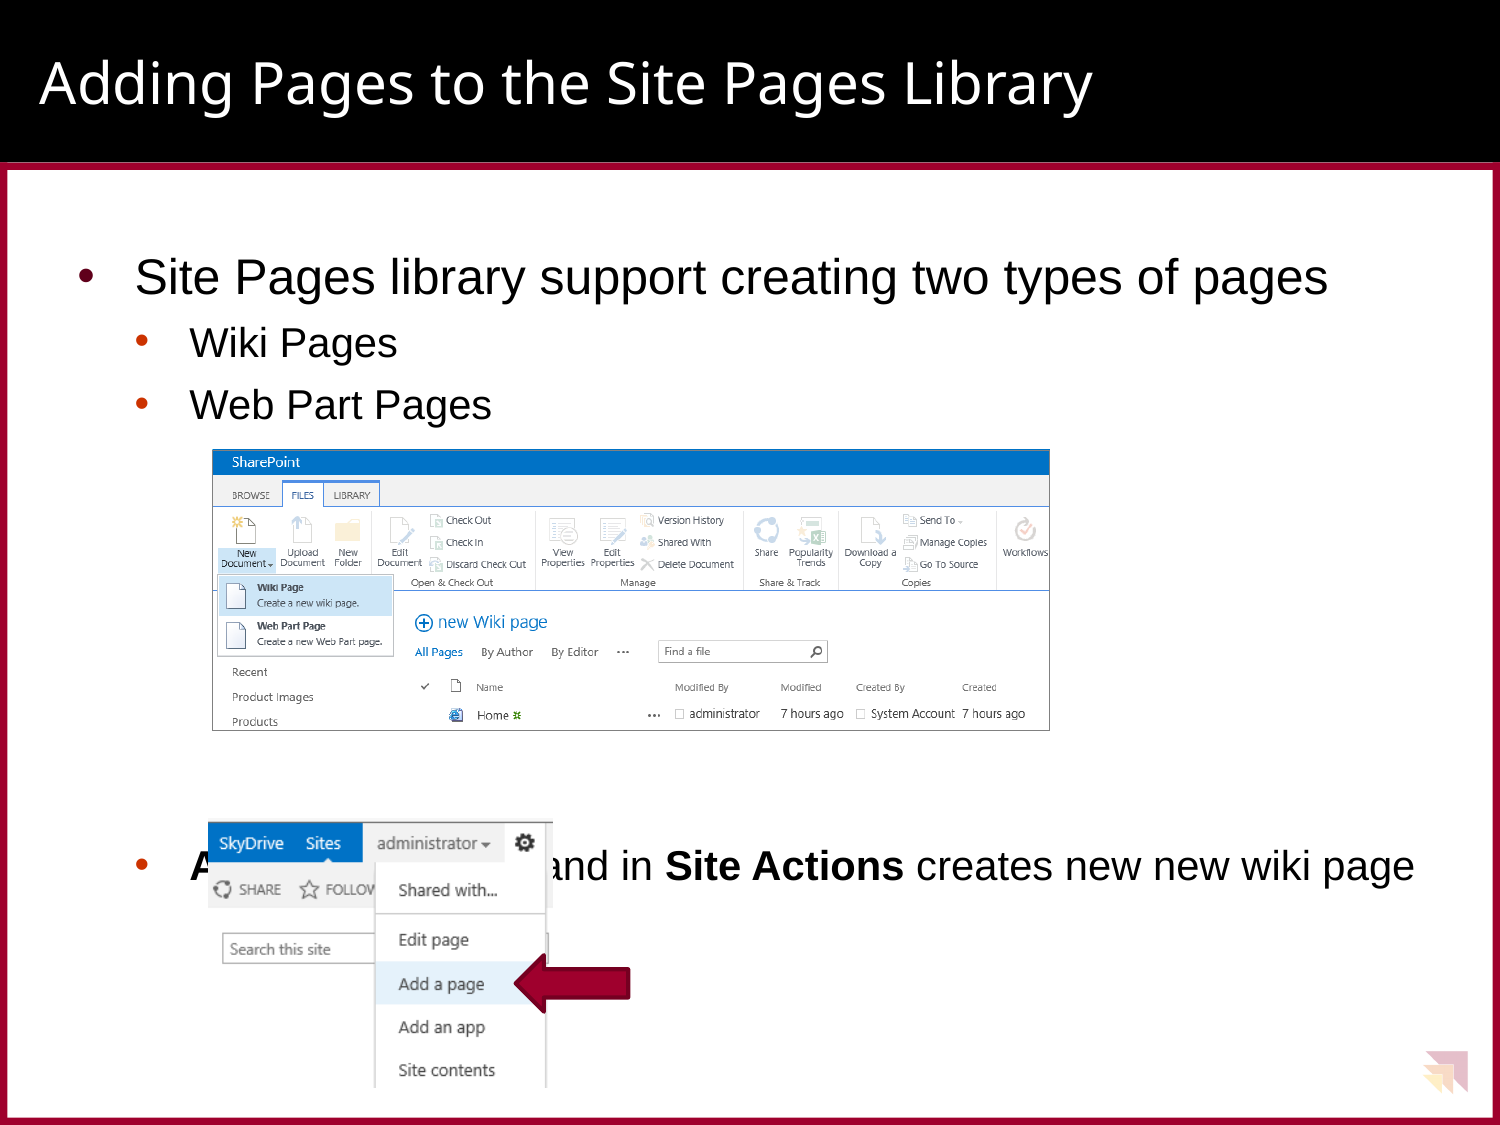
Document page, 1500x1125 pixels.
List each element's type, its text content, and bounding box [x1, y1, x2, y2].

list Site Pages library support creating two types of pages Wiki Pages Web Part Pages Add a page command in Site Actions creates new new wiki page [62, 237, 1438, 1088]
text_box [563, 967, 631, 1000]
title Adding Pages to the Site Pages Library [24, 12, 1438, 150]
picture [212, 449, 1051, 732]
picture [208, 818, 553, 1088]
